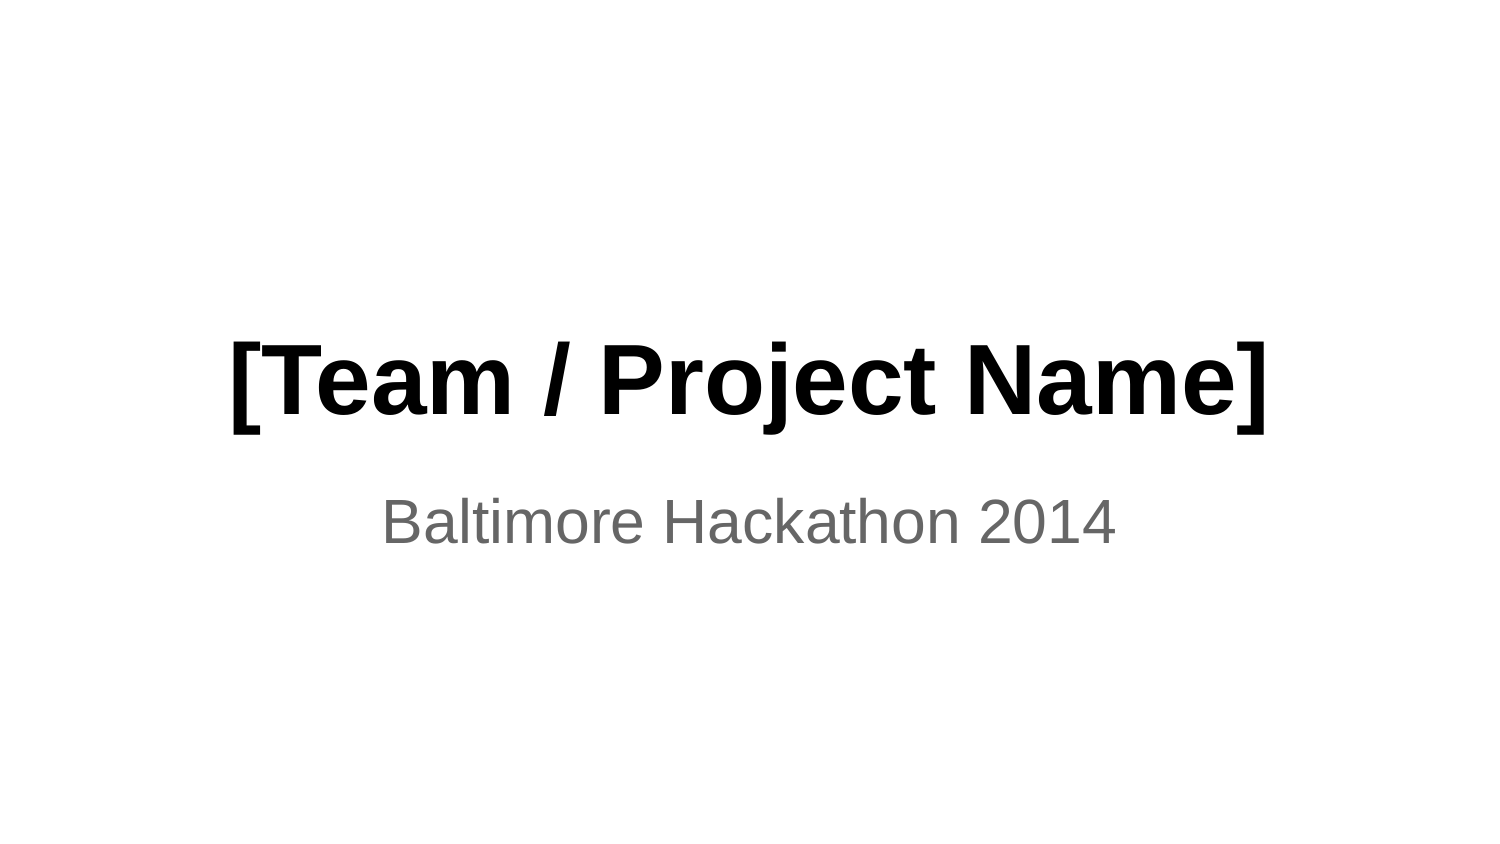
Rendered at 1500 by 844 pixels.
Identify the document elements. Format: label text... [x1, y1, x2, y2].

subtitle Baltimore Hackathon 2014 [112, 465, 1388, 595]
title [Team / Project Name] [112, 259, 1388, 450]
